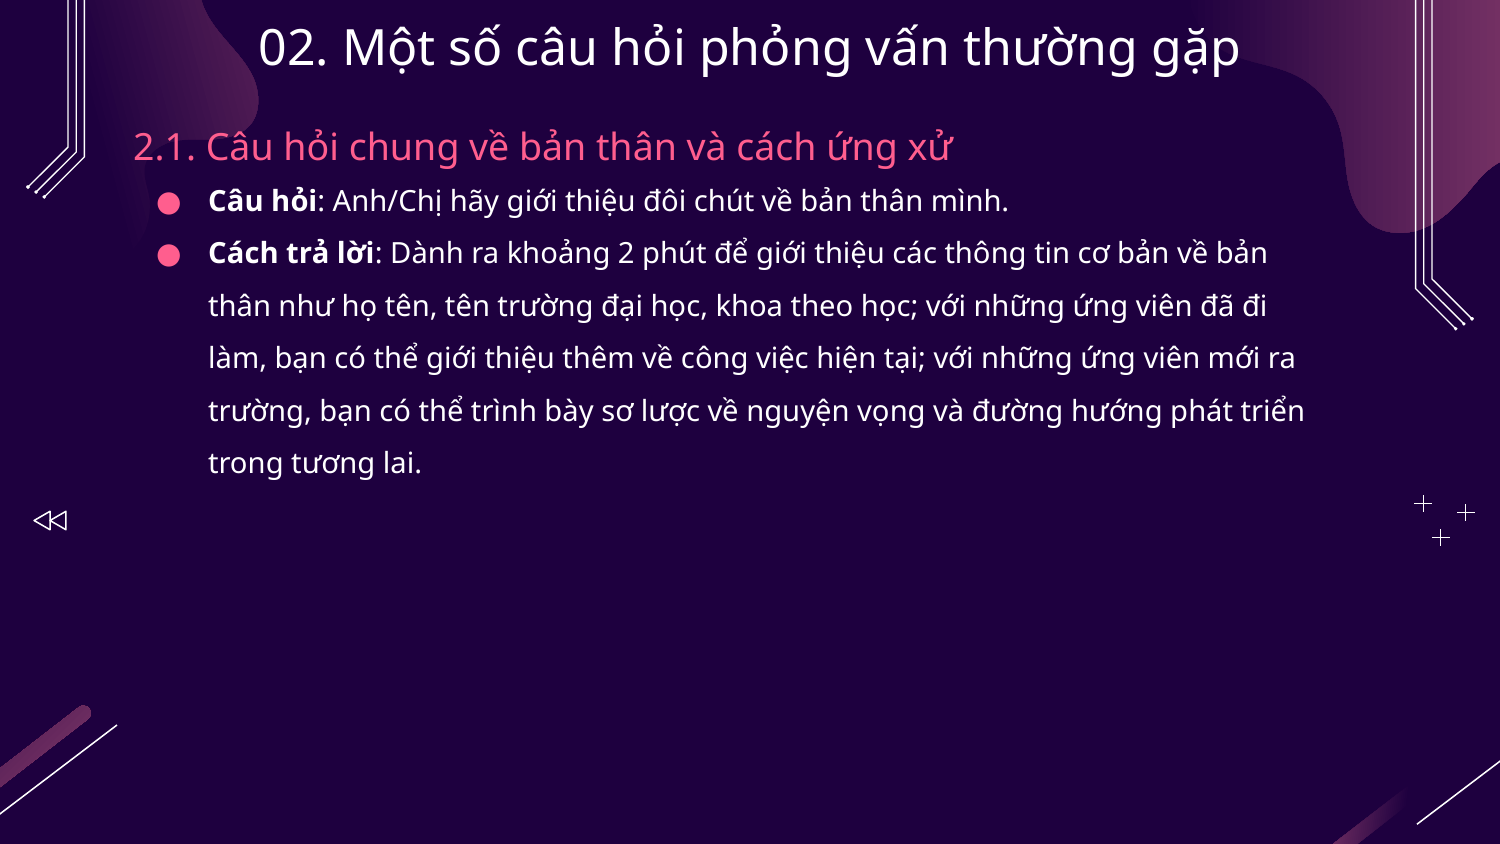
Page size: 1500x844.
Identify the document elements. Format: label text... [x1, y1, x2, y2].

text_box [278, 229, 1500, 305]
subtitle 2.1. Câu hỏi chung về bản thân và cách ứng xử [118, 116, 1172, 184]
title 02. Một số câu hỏi phỏng vấn thường gặp [118, 0, 1382, 94]
subtitle Câu hỏi: Anh/Chị hãy giới thiệu đôi chút về bản thân mình. Cách trả lời: Dành ra khoảng 2 phút để giới thiệu các thông tin cơ bản về bản thân như họ tên, tên trường đại học, khoa theo học; với những ứng viên đã đi làm, bạn có thể giới thiệu thêm về công việc hiện tại; với những ứng viên mới ra trường, bạn có thể trình bày sơ lược về nguyện vọng và đường hướng phát triển trong tương lai. [118, 149, 1337, 844]
